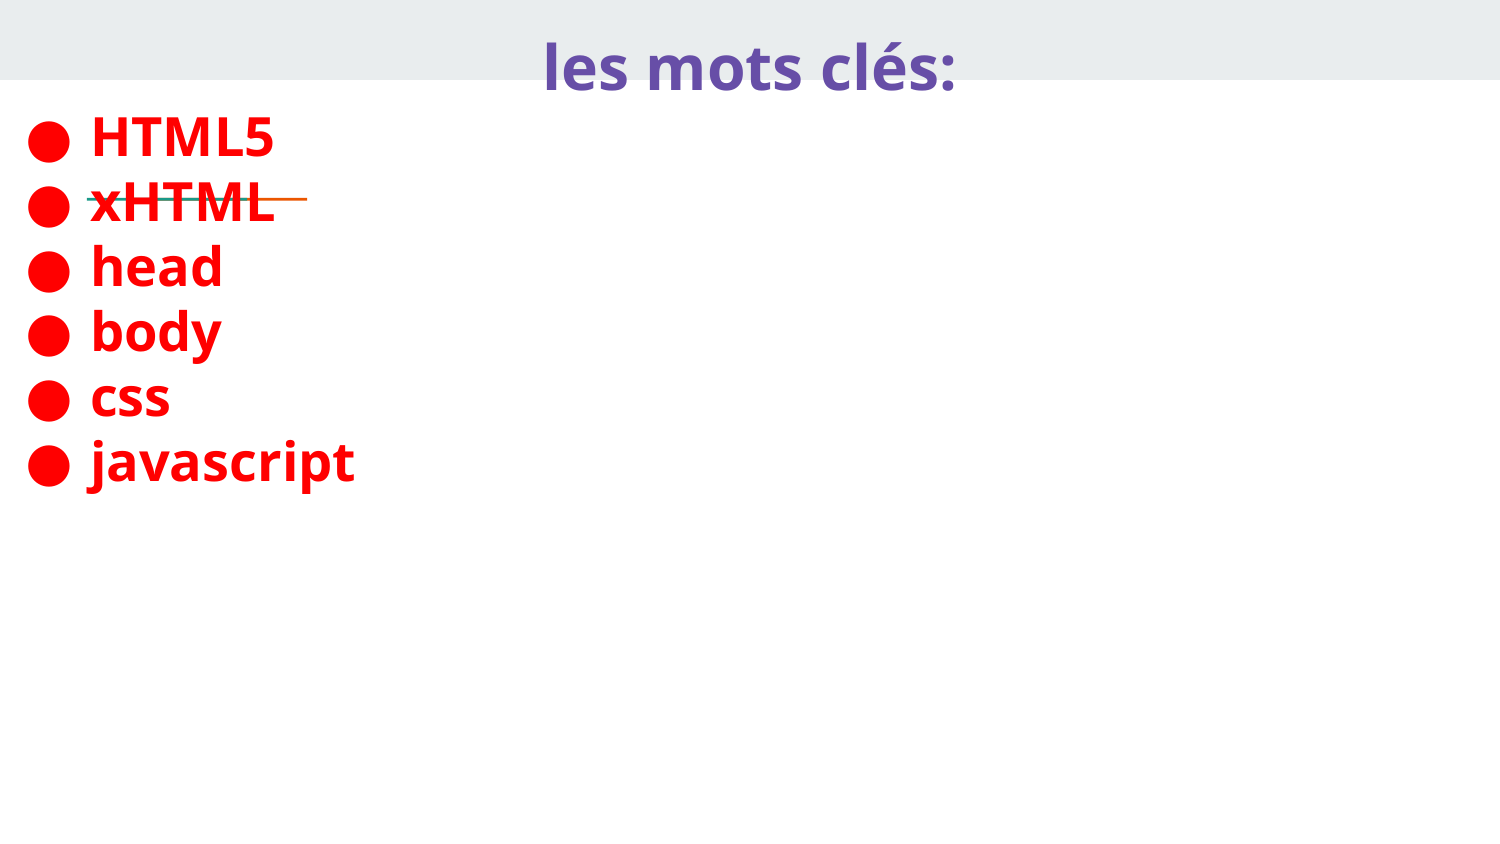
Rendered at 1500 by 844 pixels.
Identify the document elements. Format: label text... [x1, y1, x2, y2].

title les mots clés: HTML5 xHTML head body css javascript [0, 12, 1500, 844]
